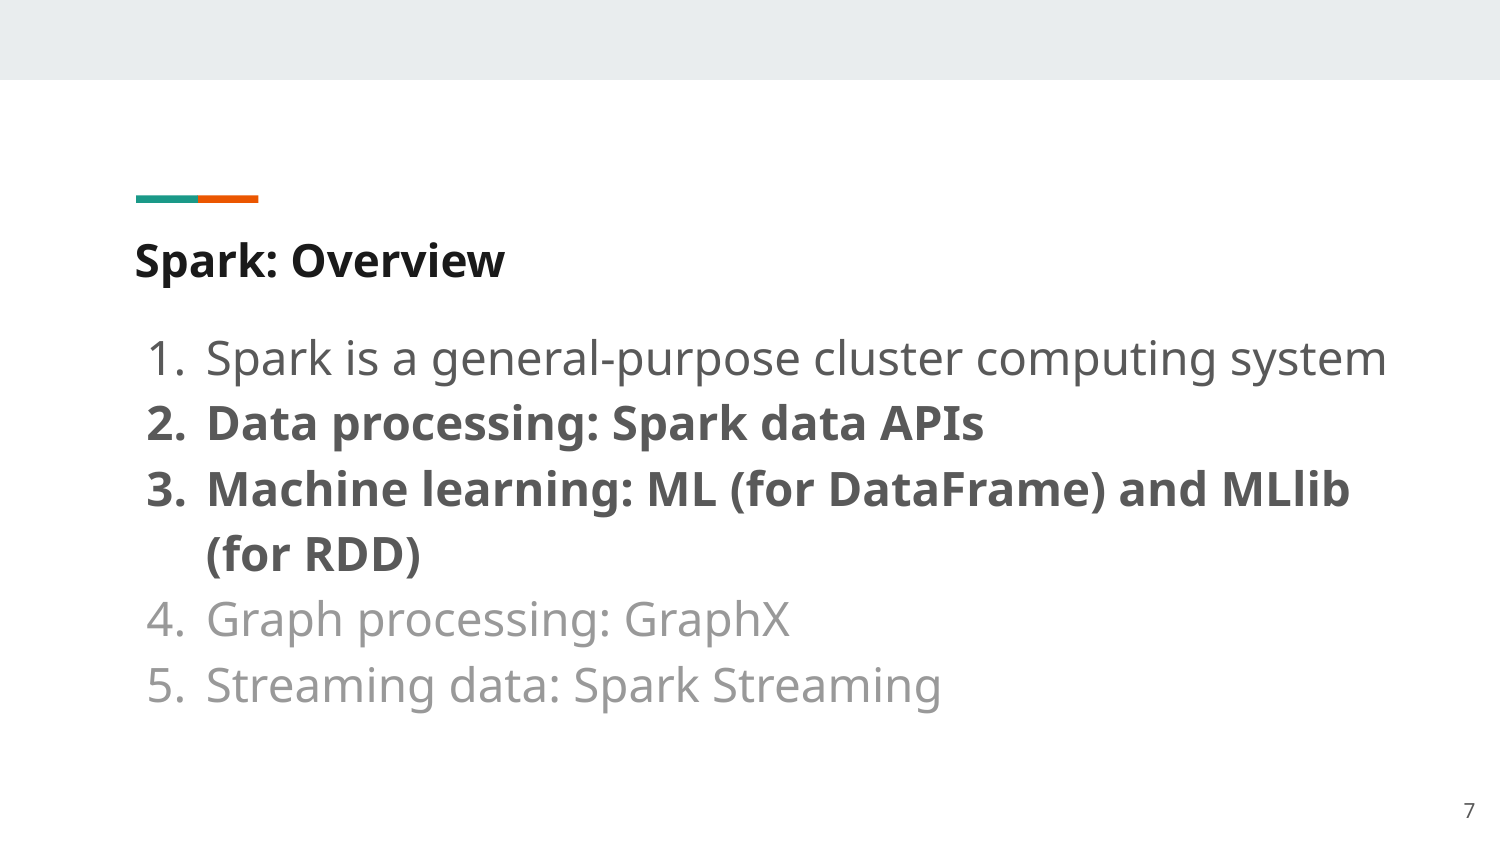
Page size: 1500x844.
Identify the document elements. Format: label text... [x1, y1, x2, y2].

title Spark: Overview [119, 216, 1381, 304]
slide_number ‹#› [1435, 551, 1491, 844]
list Spark is a general-purpose cluster computing system Data processing: Spark data APIs Machine learning: ML (for DataFrame) and MLlib (for RDD) Graph processing: GraphX Streaming data: Spark Streaming [119, 304, 1459, 776]
